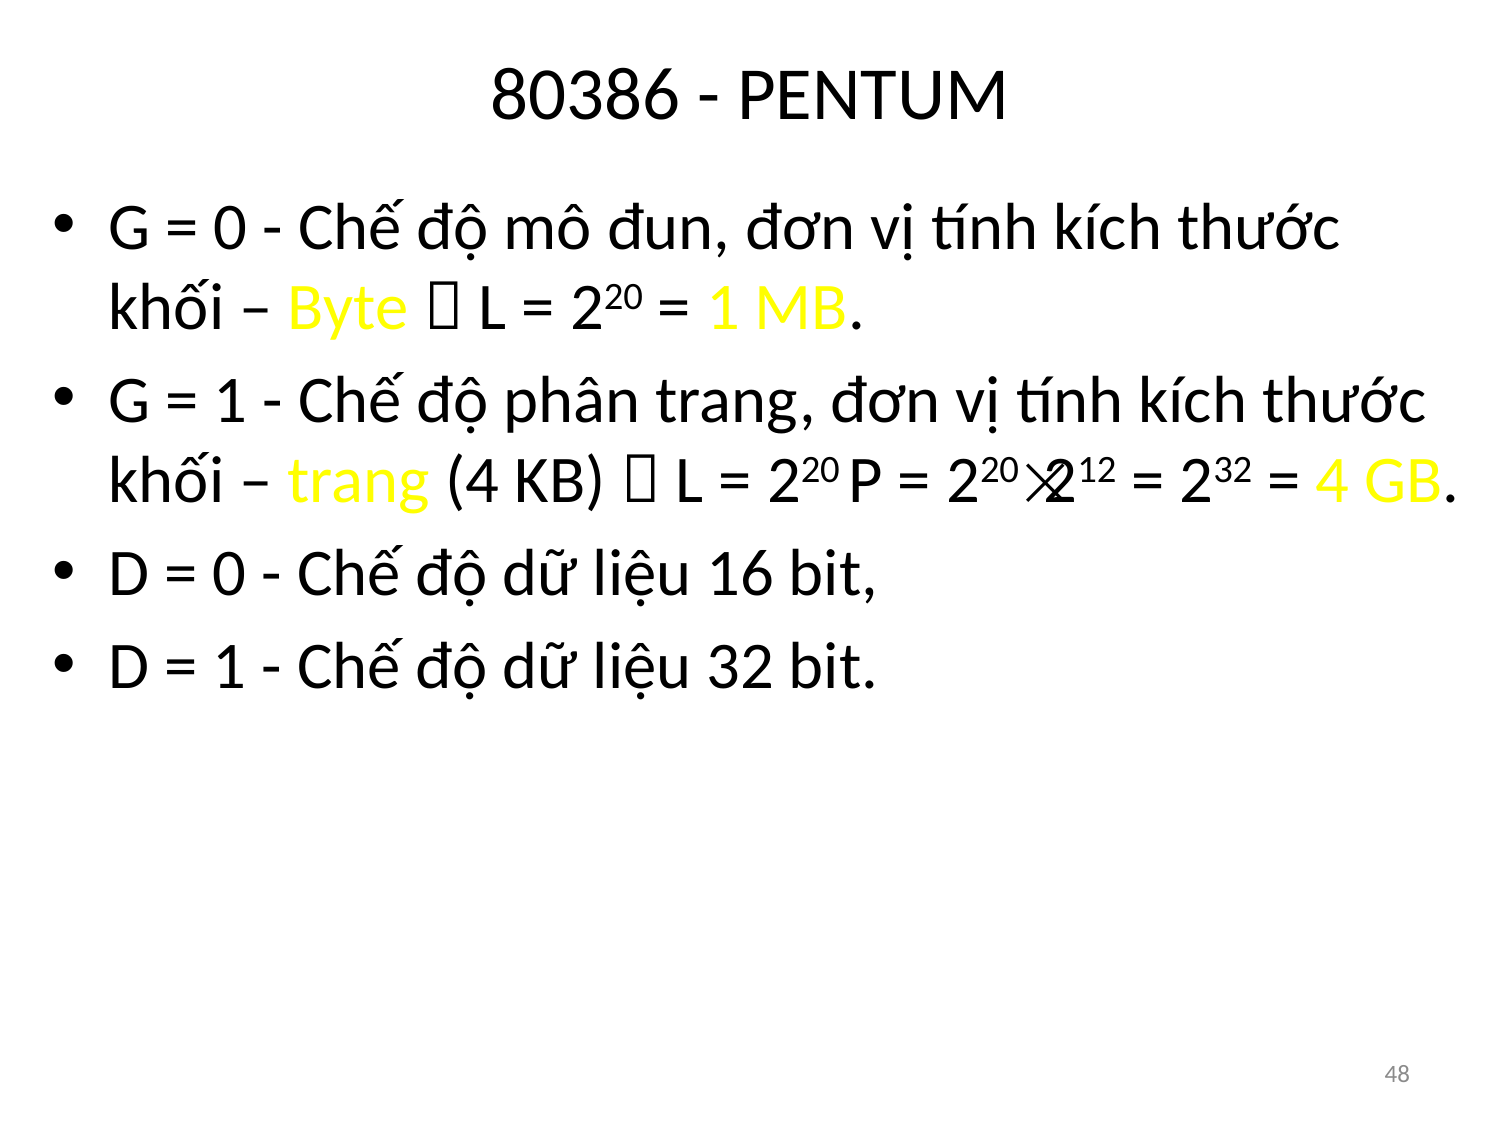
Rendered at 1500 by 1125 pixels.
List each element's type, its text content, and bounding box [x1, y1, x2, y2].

list G = 0 - Chế độ mô đun, đơn vị tính kích thước khối – Byte  L = 220 = 1 MB. G = 1 - Chế độ phân trang, đơn vị tính kích thước khối – trang (4 KB)  L = 220 P = 220212 = 232 = 4 GB. D = 0 - Chế độ dữ liệu 16 bit, D = 1 - Chế độ dữ liệu 32 bit. [37, 174, 1475, 1006]
slide_number 48 [1074, 1042, 1425, 1103]
title 80386 - PENTUM [75, 24, 1425, 155]
